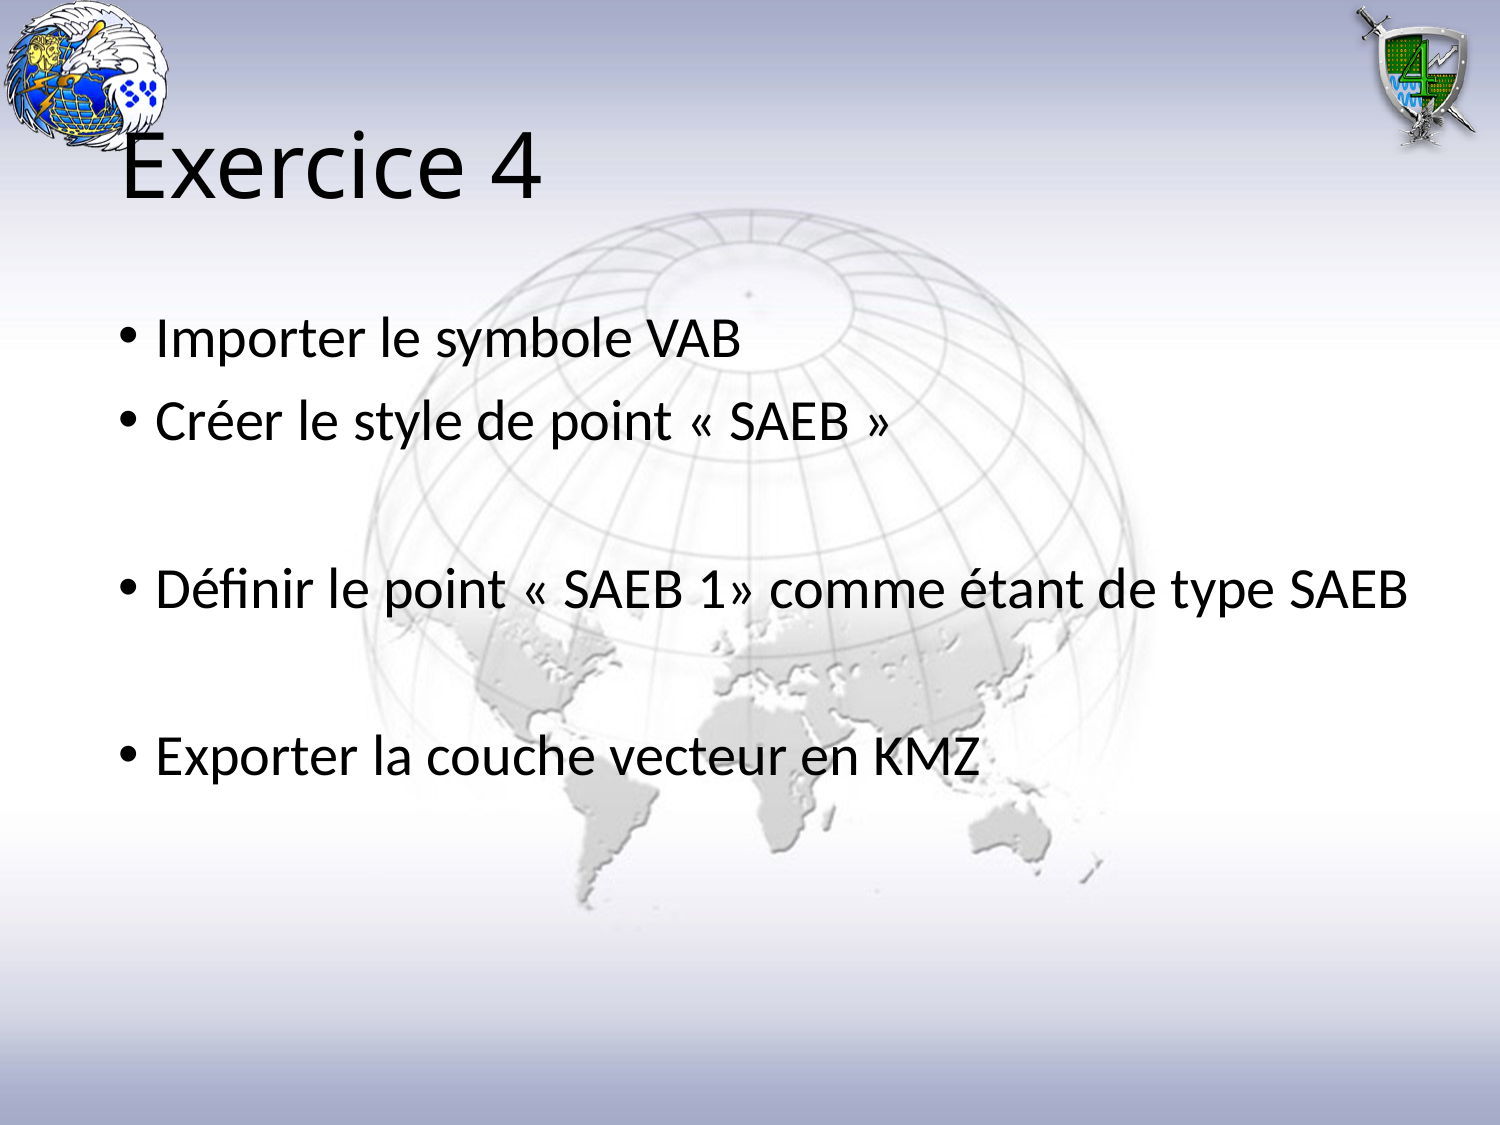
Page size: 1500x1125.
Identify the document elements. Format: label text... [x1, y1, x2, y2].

picture [0, 0, 1500, 1125]
list Importer le symbole VAB Créer le style de point « SAEB » Définir le point « SAEB 1» comme étant de type SAEB Exporter la couche vecteur en KMZ [103, 299, 1458, 1014]
title Exercice 4 [103, 59, 1397, 278]
